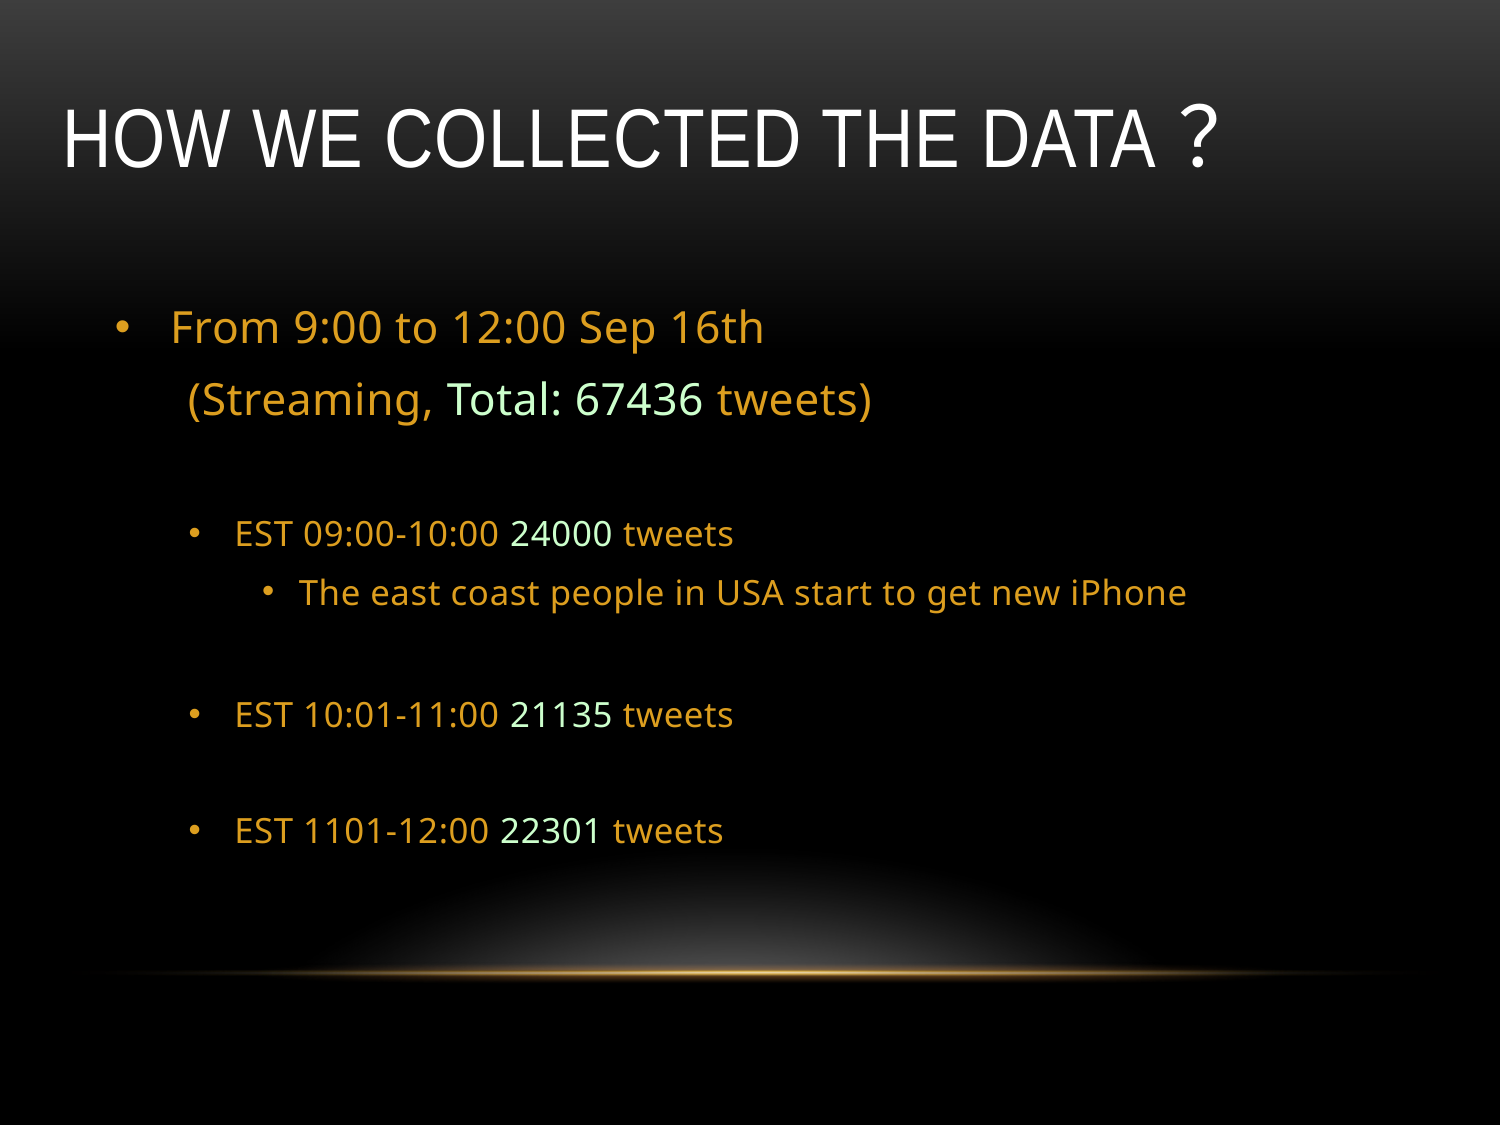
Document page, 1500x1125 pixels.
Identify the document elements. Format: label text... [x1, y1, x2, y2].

picture [0, 0, 1500, 1125]
list From 9:00 to 12:00 Sep 16th (Streaming, Total: 67436 tweets) EST 09:00-10:00 24000 tweets The east coast people in USA start to get new iPhone EST 10:01-11:00 21135 tweets EST 1101-12:00 22301 tweets [99, 292, 1400, 864]
title How we collected the data？ [47, 41, 1348, 192]
